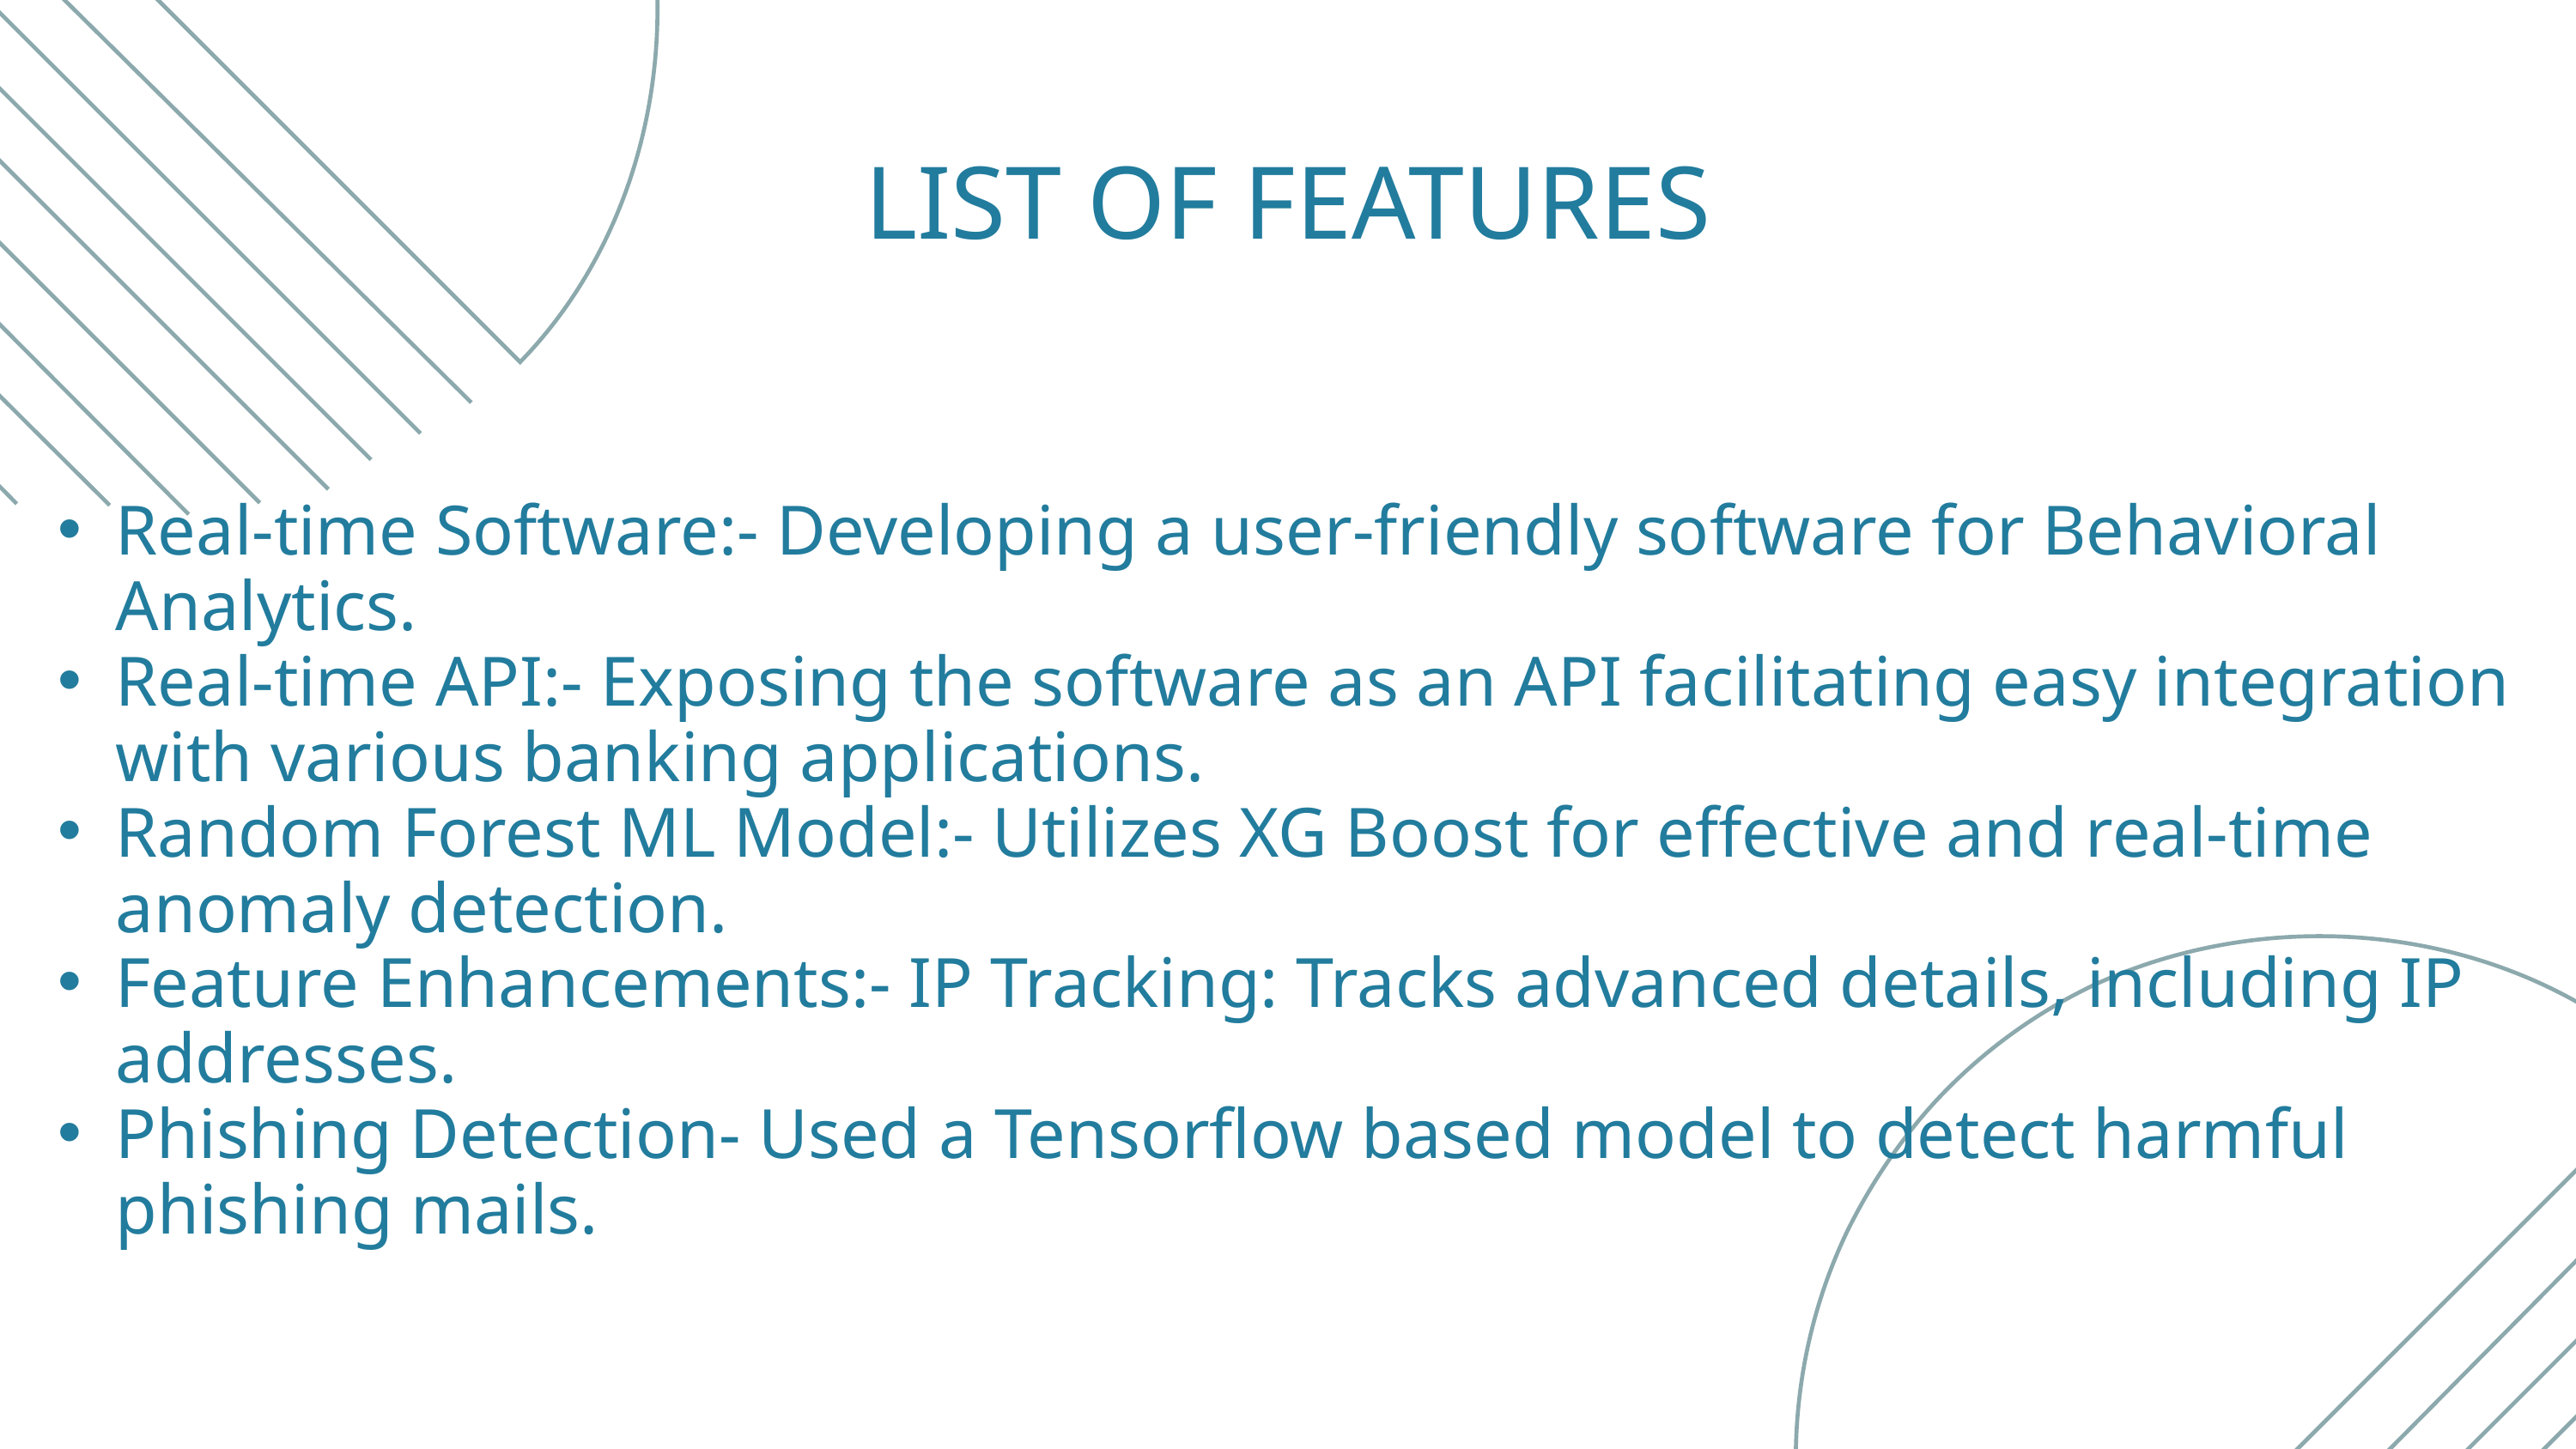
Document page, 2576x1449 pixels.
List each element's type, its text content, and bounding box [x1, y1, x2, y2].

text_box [1603, 1014, 2576, 1449]
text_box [0, 0, 851, 67]
text_box LIST OF FEATURES [752, 159, 1824, 259]
text_box Real-time Software:- Developing a user-friendly software for Behavioral Analytics. Real-time API:- Exposing the software as an API facilitating easy integration with various banking applications. Random Forest ML Model:- Utilizes XG Boost for effective and real-time anomaly detection. Feature Enhancements:- IP Tracking: Tracks advanced details, including IP addresses. Phishing Detection- Used a Tensorflow based model to detect harmful phishing mails. [0, 493, 2576, 1324]
